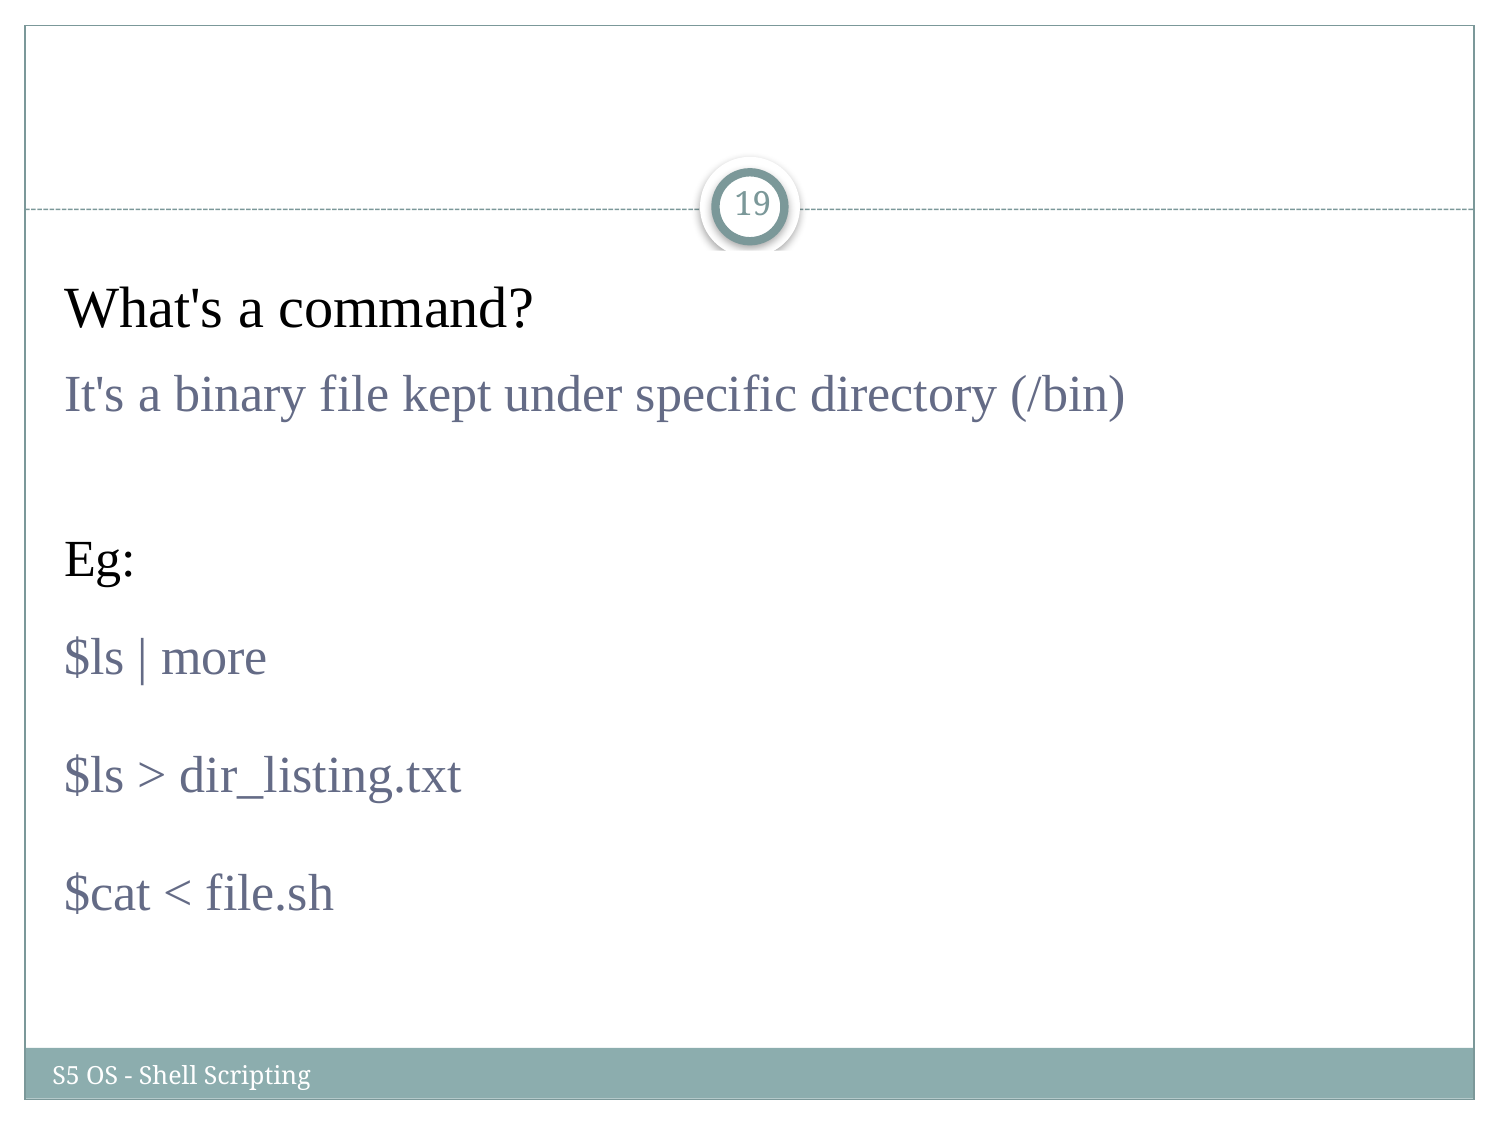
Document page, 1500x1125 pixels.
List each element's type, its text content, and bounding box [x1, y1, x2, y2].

slide_number 19 [715, 168, 791, 241]
footer S5 OS - Shell Scripting [37, 1052, 625, 1113]
list What's a command? It's a binary file kept under specific directory (/bin) Eg: $ls | more $ls > dir_listing.txt $cat < file.sh [49, 250, 1445, 1001]
